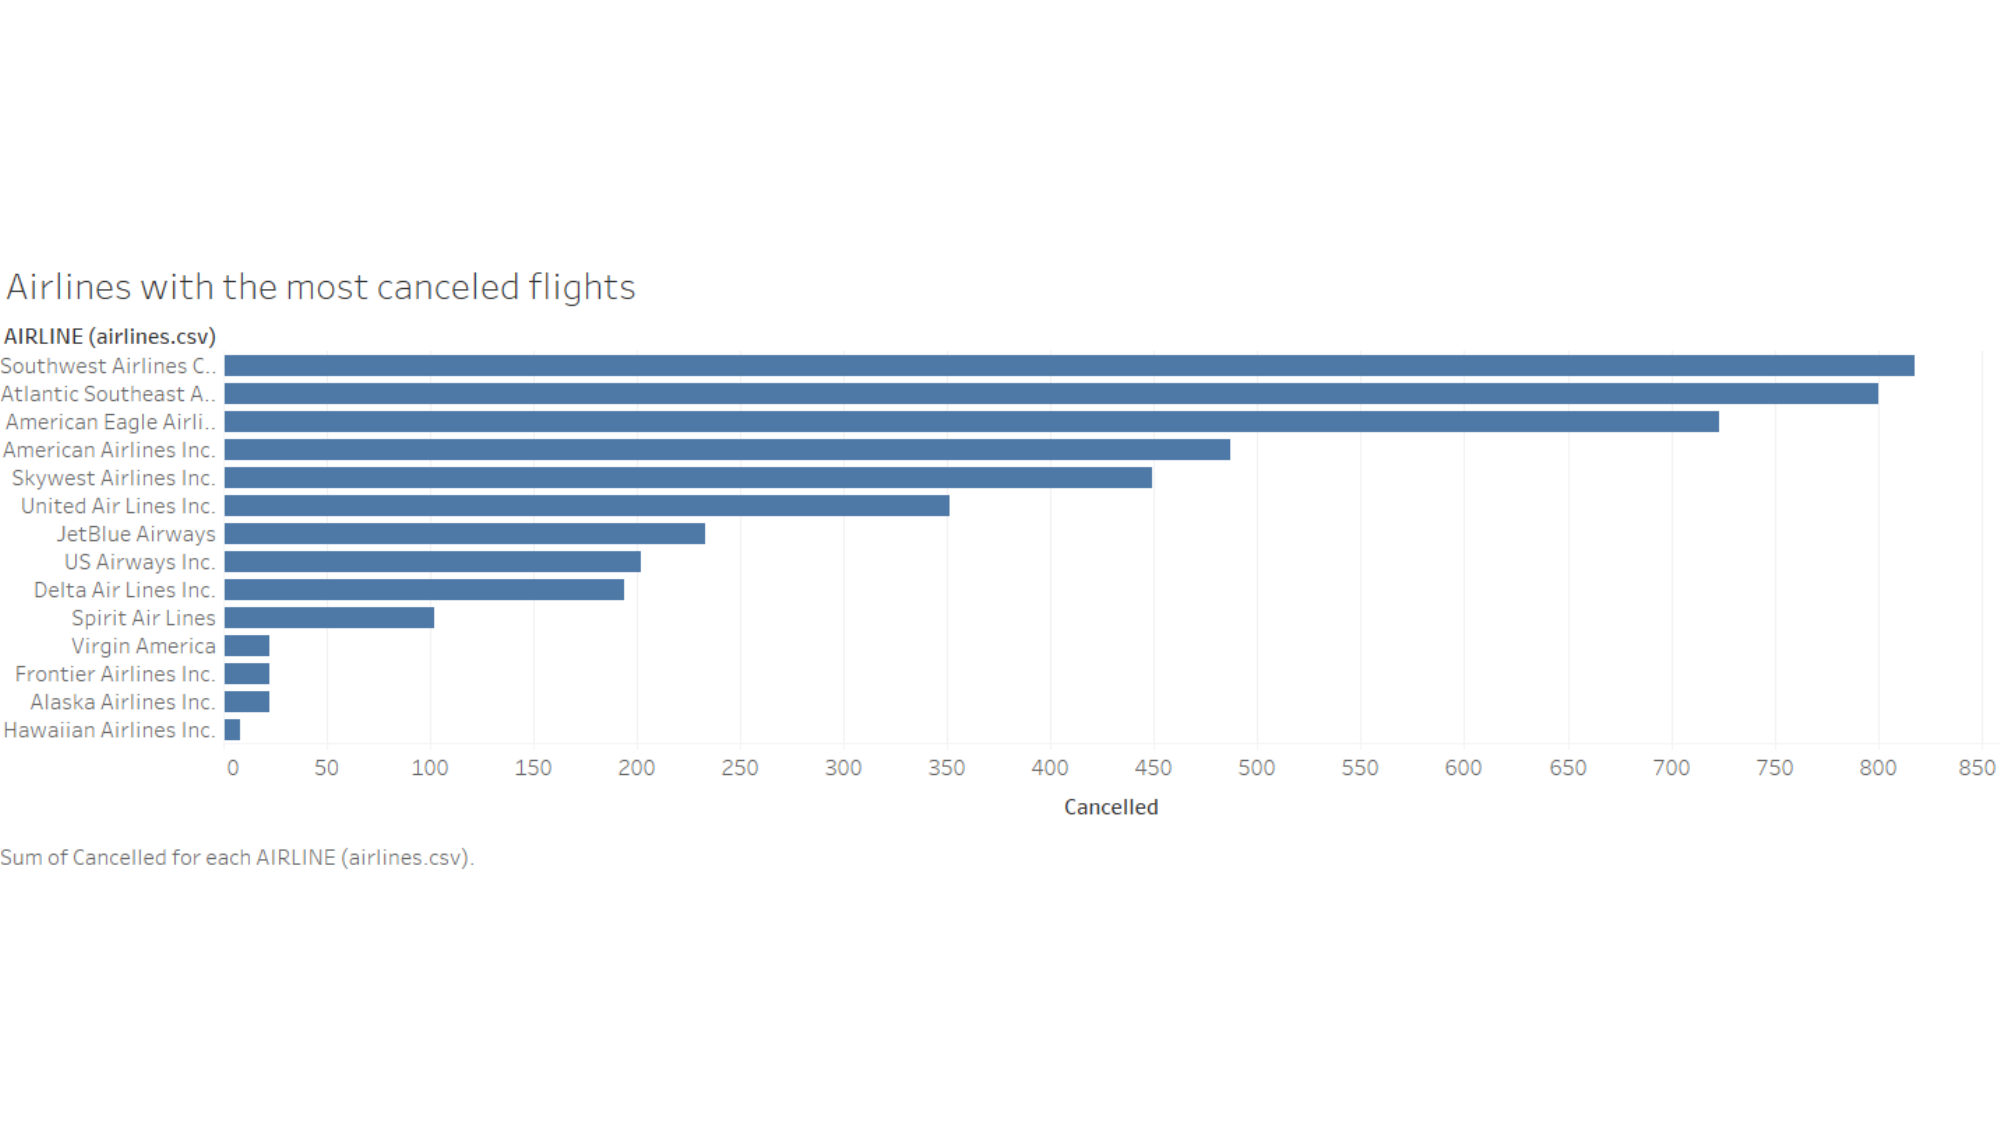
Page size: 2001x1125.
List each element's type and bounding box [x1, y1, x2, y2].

picture [0, 253, 2000, 872]
